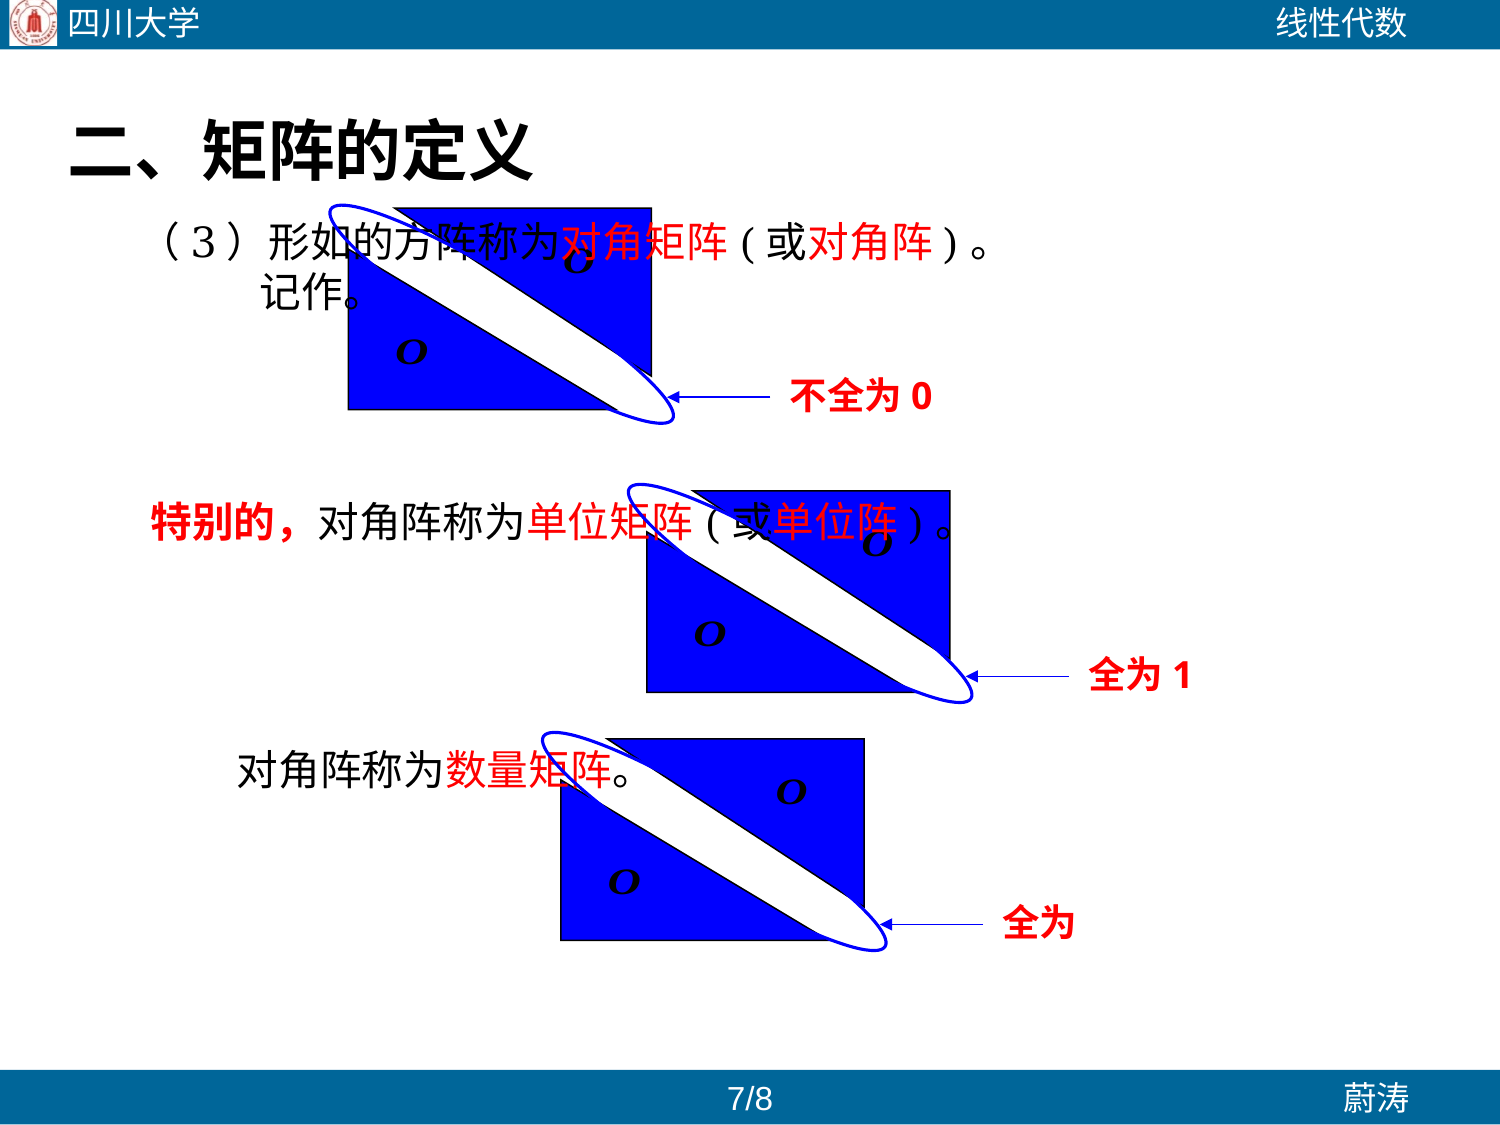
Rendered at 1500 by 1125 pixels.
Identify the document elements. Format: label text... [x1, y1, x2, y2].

text_box 二、矩阵的定义 [53, 101, 573, 197]
text_box 6/8 [674, 1069, 825, 1125]
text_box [348, 207, 652, 278]
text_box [300, 279, 948, 426]
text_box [646, 490, 951, 557]
picture [10, 0, 57, 45]
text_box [560, 738, 865, 805]
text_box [599, 558, 1247, 705]
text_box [513, 806, 1161, 953]
